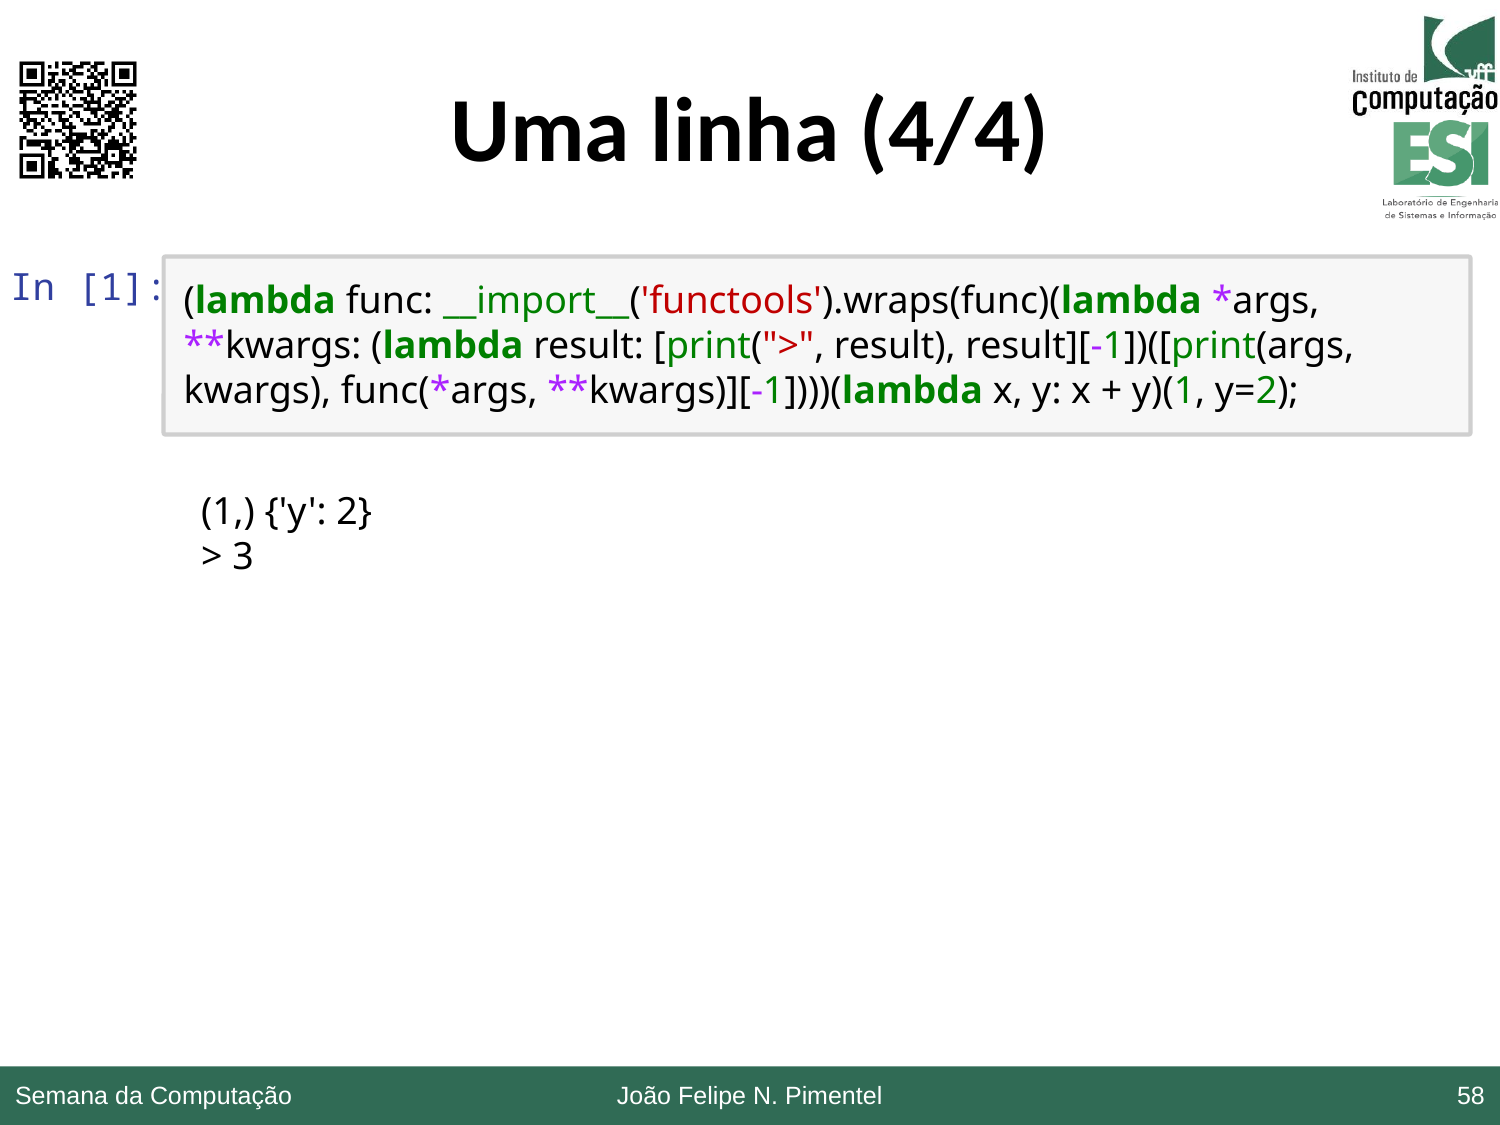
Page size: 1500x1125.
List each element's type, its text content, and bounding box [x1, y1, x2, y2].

text_box In [1]: [0, 255, 183, 315]
text_box (lambda func: __import__('functools').wraps(func)(lambda *args, **kwargs: (lambda result: [print(">", result), result][-1])([print(args, kwargs), func(*args, **kwargs)][-1])))(lambda x, y: x + y)(1, y=2); [161, 254, 1473, 437]
picture [12, 54, 143, 185]
footer João Felipe N. Pimentel [512, 1065, 988, 1125]
title Uma linha (4/4) [150, 30, 1350, 219]
picture [1383, 120, 1498, 220]
text_box (1,) {'y': 2} > 3 [186, 479, 388, 585]
slide_number 58 [1149, 1065, 1500, 1125]
slide_number Semana da Computação [0, 1065, 350, 1125]
